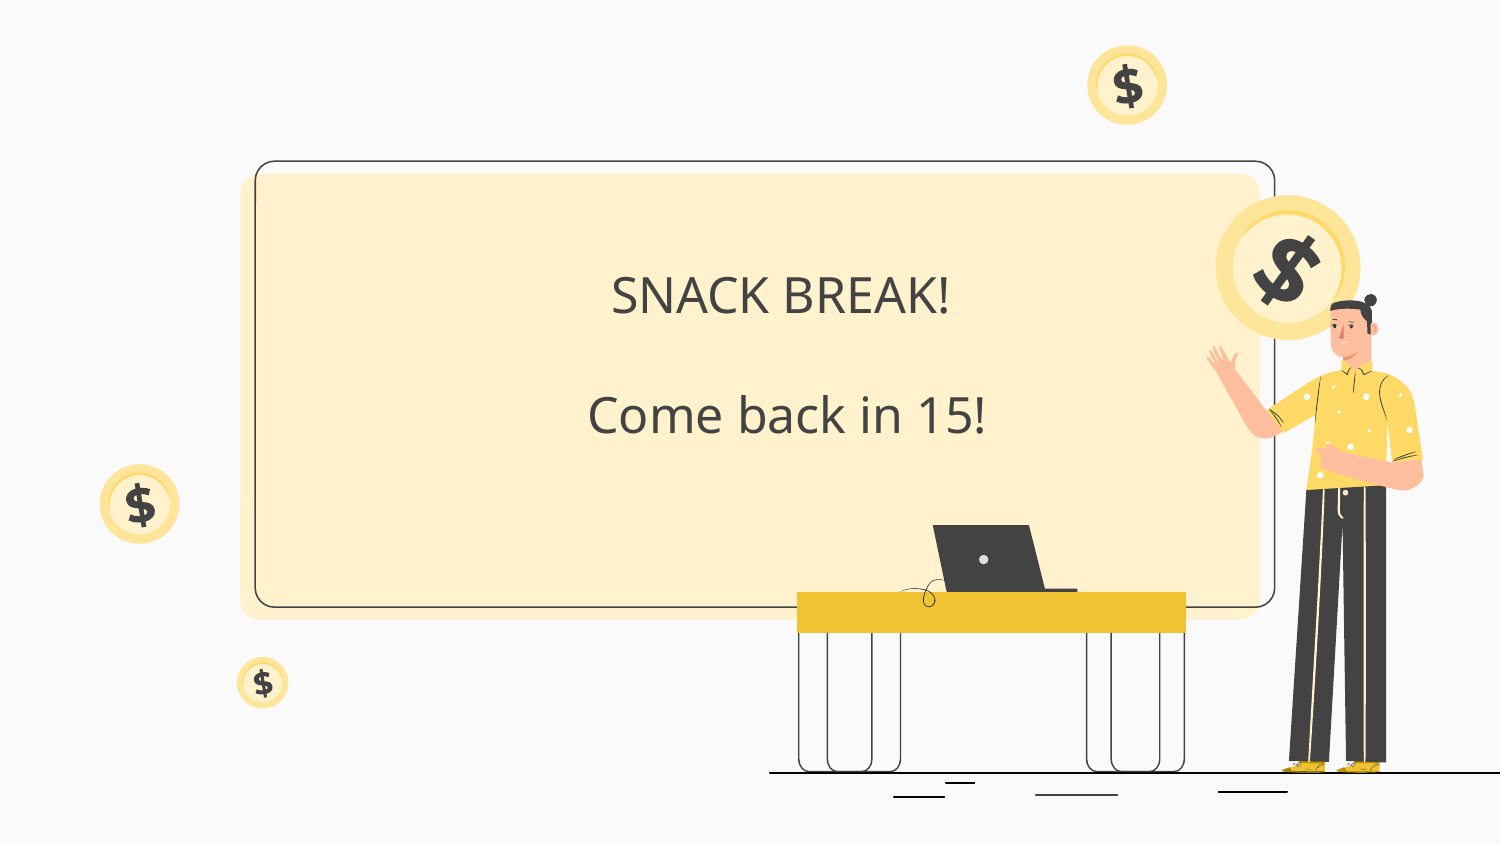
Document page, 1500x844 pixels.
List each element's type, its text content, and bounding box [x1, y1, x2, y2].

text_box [1205, 293, 1425, 773]
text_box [1205, 194, 1371, 293]
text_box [234, 656, 291, 709]
title SNACK BREAK! Come back in 15! [367, 395, 1133, 459]
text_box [769, 772, 1500, 798]
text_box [796, 524, 1187, 770]
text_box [1084, 44, 1171, 126]
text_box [96, 463, 183, 545]
